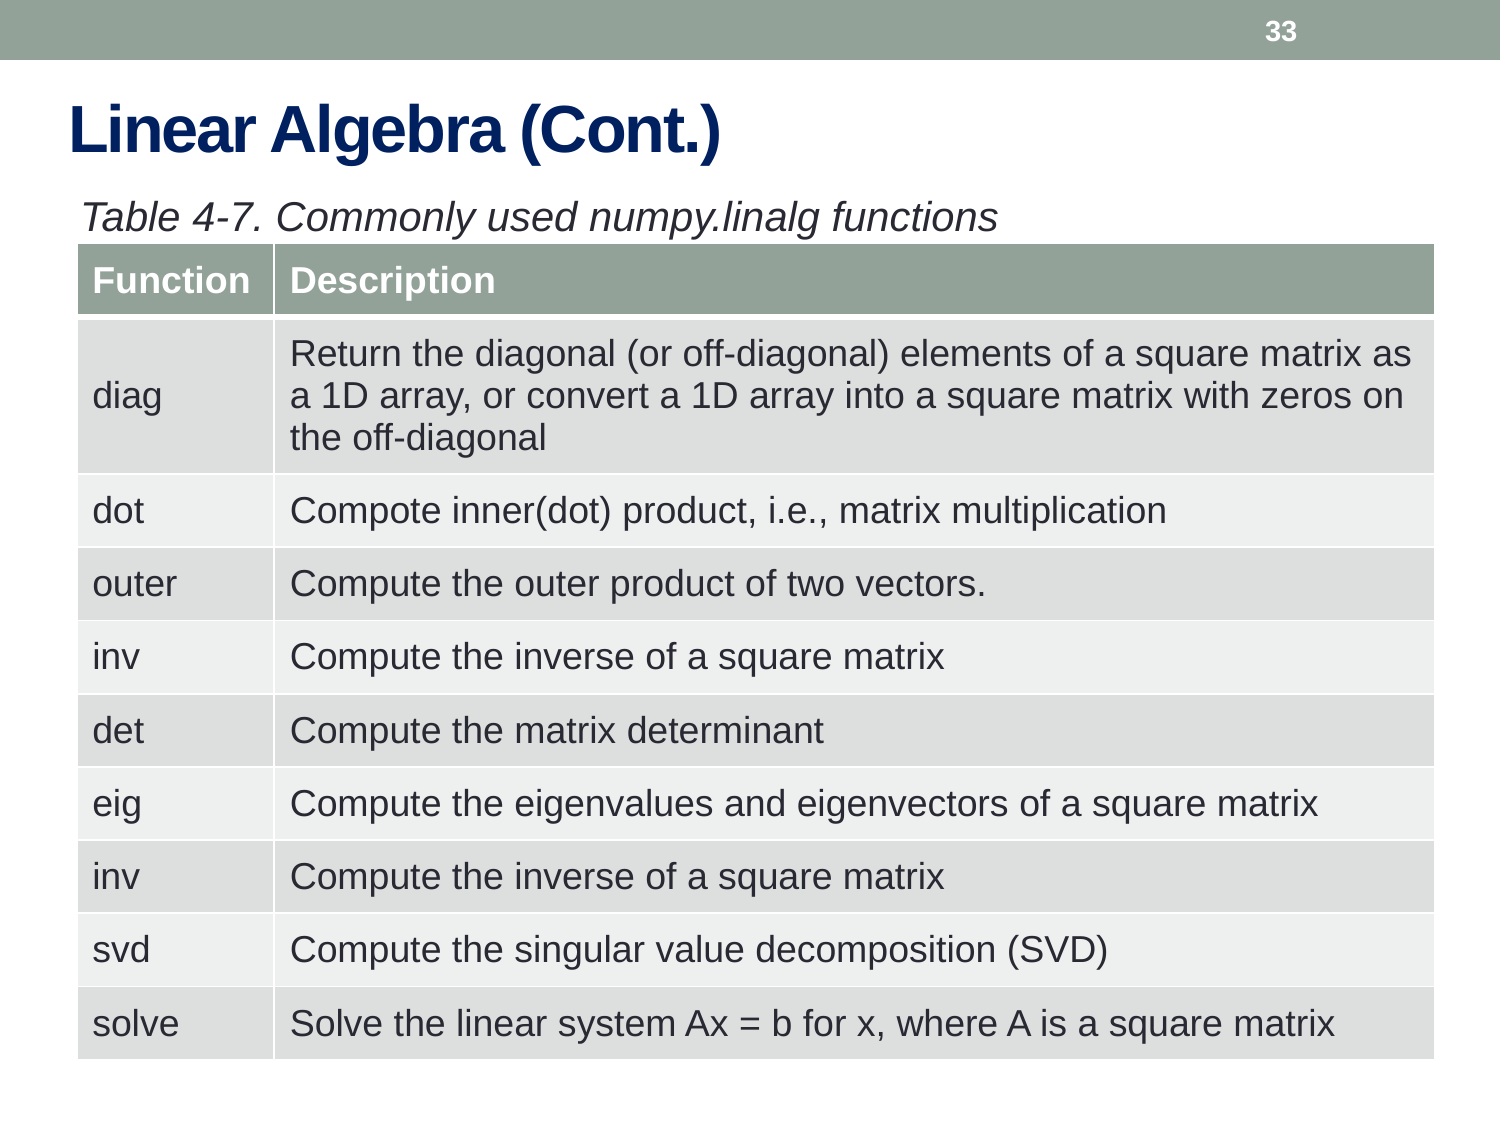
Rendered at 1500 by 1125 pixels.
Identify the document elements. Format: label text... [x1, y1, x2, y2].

table_cell Compute the inverse of a square matrix [275, 841, 1434, 912]
table_cell eig [78, 768, 273, 839]
table_cell Compute the matrix determinant [275, 695, 1434, 766]
list Table 4-7. Commonly used numpy.linalg functions [64, 172, 1415, 272]
table_cell inv [78, 621, 273, 693]
slide_number 33 [1250, 3, 1425, 57]
table_cell inv [78, 841, 273, 912]
table_cell Solve the linear system Ax = b for x, where A is a square matrix [275, 987, 1434, 1059]
table_cell diag [78, 320, 273, 473]
table_cell Compute the inverse of a square matrix [275, 621, 1434, 693]
table_cell Compute the outer product of two vectors. [275, 548, 1434, 620]
table_cell Return the diagonal (or off-diagonal) elements of a square matrix as a 1D array, or convert a 1D array into a square matrix with zeros on the off-diagonal [275, 320, 1434, 473]
table_cell svd [78, 914, 273, 986]
table_cell solve [78, 987, 273, 1059]
table_cell Compute the eigenvalues and eigenvectors of a square matrix [275, 768, 1434, 839]
title Linear Algebra (Cont.) [53, 66, 1479, 185]
table_cell Compute the singular value decomposition (SVD) [275, 914, 1434, 986]
table_header Description [275, 244, 1434, 314]
table_cell det [78, 695, 273, 766]
table_cell Compote inner(dot) product, i.e., matrix multiplication [275, 475, 1434, 546]
table_header Function [78, 244, 273, 314]
table_cell outer [78, 548, 273, 620]
table_cell dot [78, 475, 273, 546]
